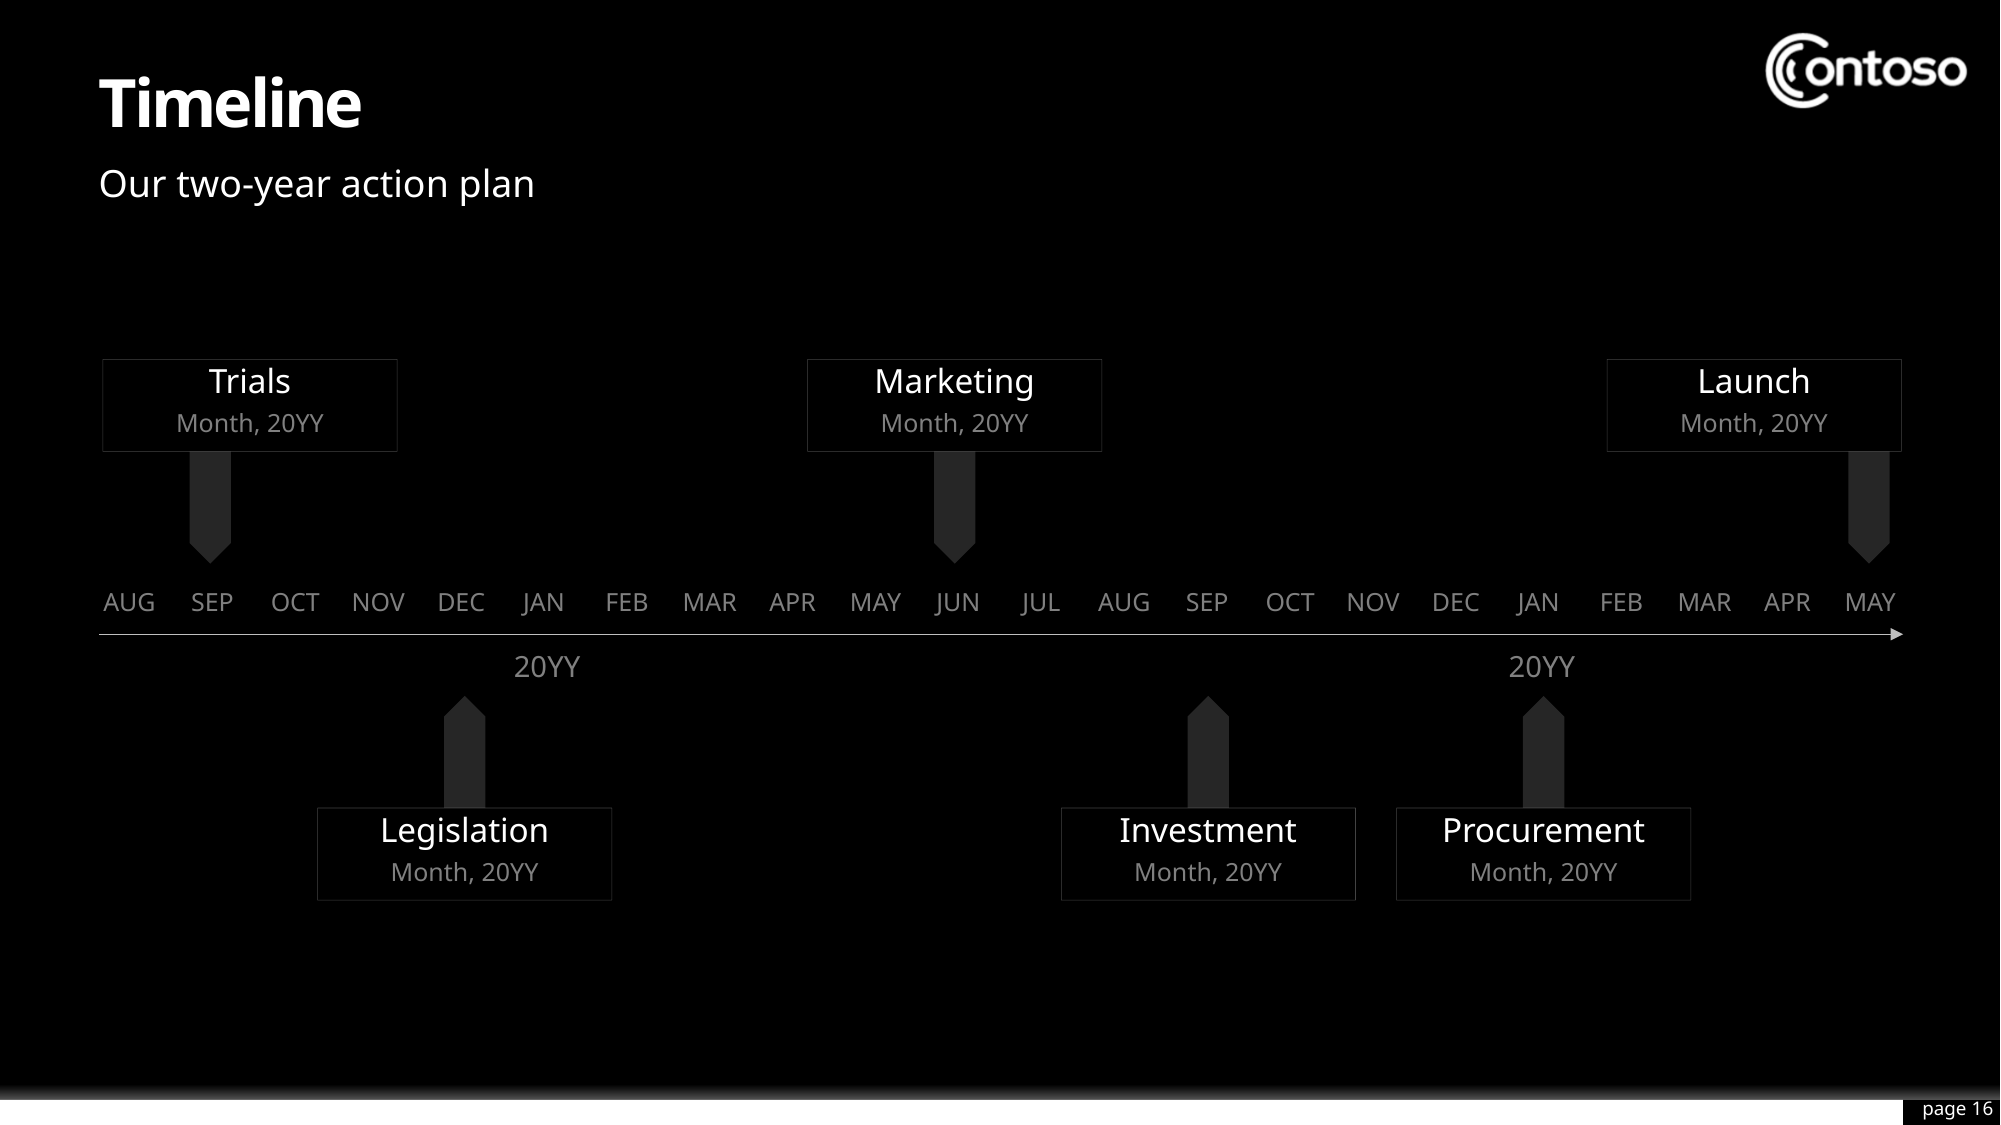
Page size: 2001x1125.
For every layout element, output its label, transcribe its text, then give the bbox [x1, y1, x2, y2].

list DEC [430, 590, 493, 624]
list Month, 20YY [111, 410, 389, 448]
list DEC [1424, 590, 1487, 624]
list JAN [513, 590, 576, 624]
list AUG [98, 590, 161, 624]
text_box Investment [1061, 807, 1356, 901]
text_box [1186, 694, 1231, 807]
list NOV [347, 590, 410, 624]
list AUG [1093, 590, 1156, 624]
list Trials [102, 359, 398, 452]
list FEB [596, 590, 658, 624]
text_box [1521, 694, 1566, 807]
text_box Month, 20YY [1615, 410, 1893, 448]
title Timeline [98, 70, 1735, 142]
text_box [188, 452, 232, 566]
list APR [761, 590, 824, 624]
list APR [1756, 590, 1819, 624]
text_box [443, 694, 487, 807]
list JAN [1507, 590, 1570, 624]
list 20YY [1507, 651, 1576, 685]
text_box Month, 20YY [816, 410, 1094, 448]
list SEP [1176, 590, 1239, 624]
list MAR [1673, 590, 1736, 624]
list OCT [264, 590, 327, 624]
text_box Procurement [1396, 807, 1691, 901]
slide_number page 16 [1903, 1096, 1994, 1123]
text_box Month, 20YY [1405, 859, 1683, 897]
text_box Month, 20YY [1069, 859, 1347, 897]
list OCT [1259, 590, 1322, 624]
list MAY [844, 590, 907, 624]
list Our two-year action plan [98, 165, 1735, 207]
list 20YY [512, 651, 581, 685]
text_box Marketing [807, 359, 1102, 452]
list JUN [927, 590, 990, 624]
list MAY [1839, 590, 1902, 624]
text_box Launch [1607, 359, 1902, 452]
text_box [1847, 452, 1891, 566]
list JUL [1010, 590, 1073, 624]
text_box Month, 20YY [326, 859, 604, 897]
list NOV [1342, 590, 1405, 624]
list MAR [678, 590, 741, 624]
list SEP [181, 590, 244, 624]
text_box Legislation [317, 807, 612, 901]
text_box [933, 452, 977, 566]
list FEB [1590, 590, 1653, 624]
picture [1758, 26, 1974, 110]
